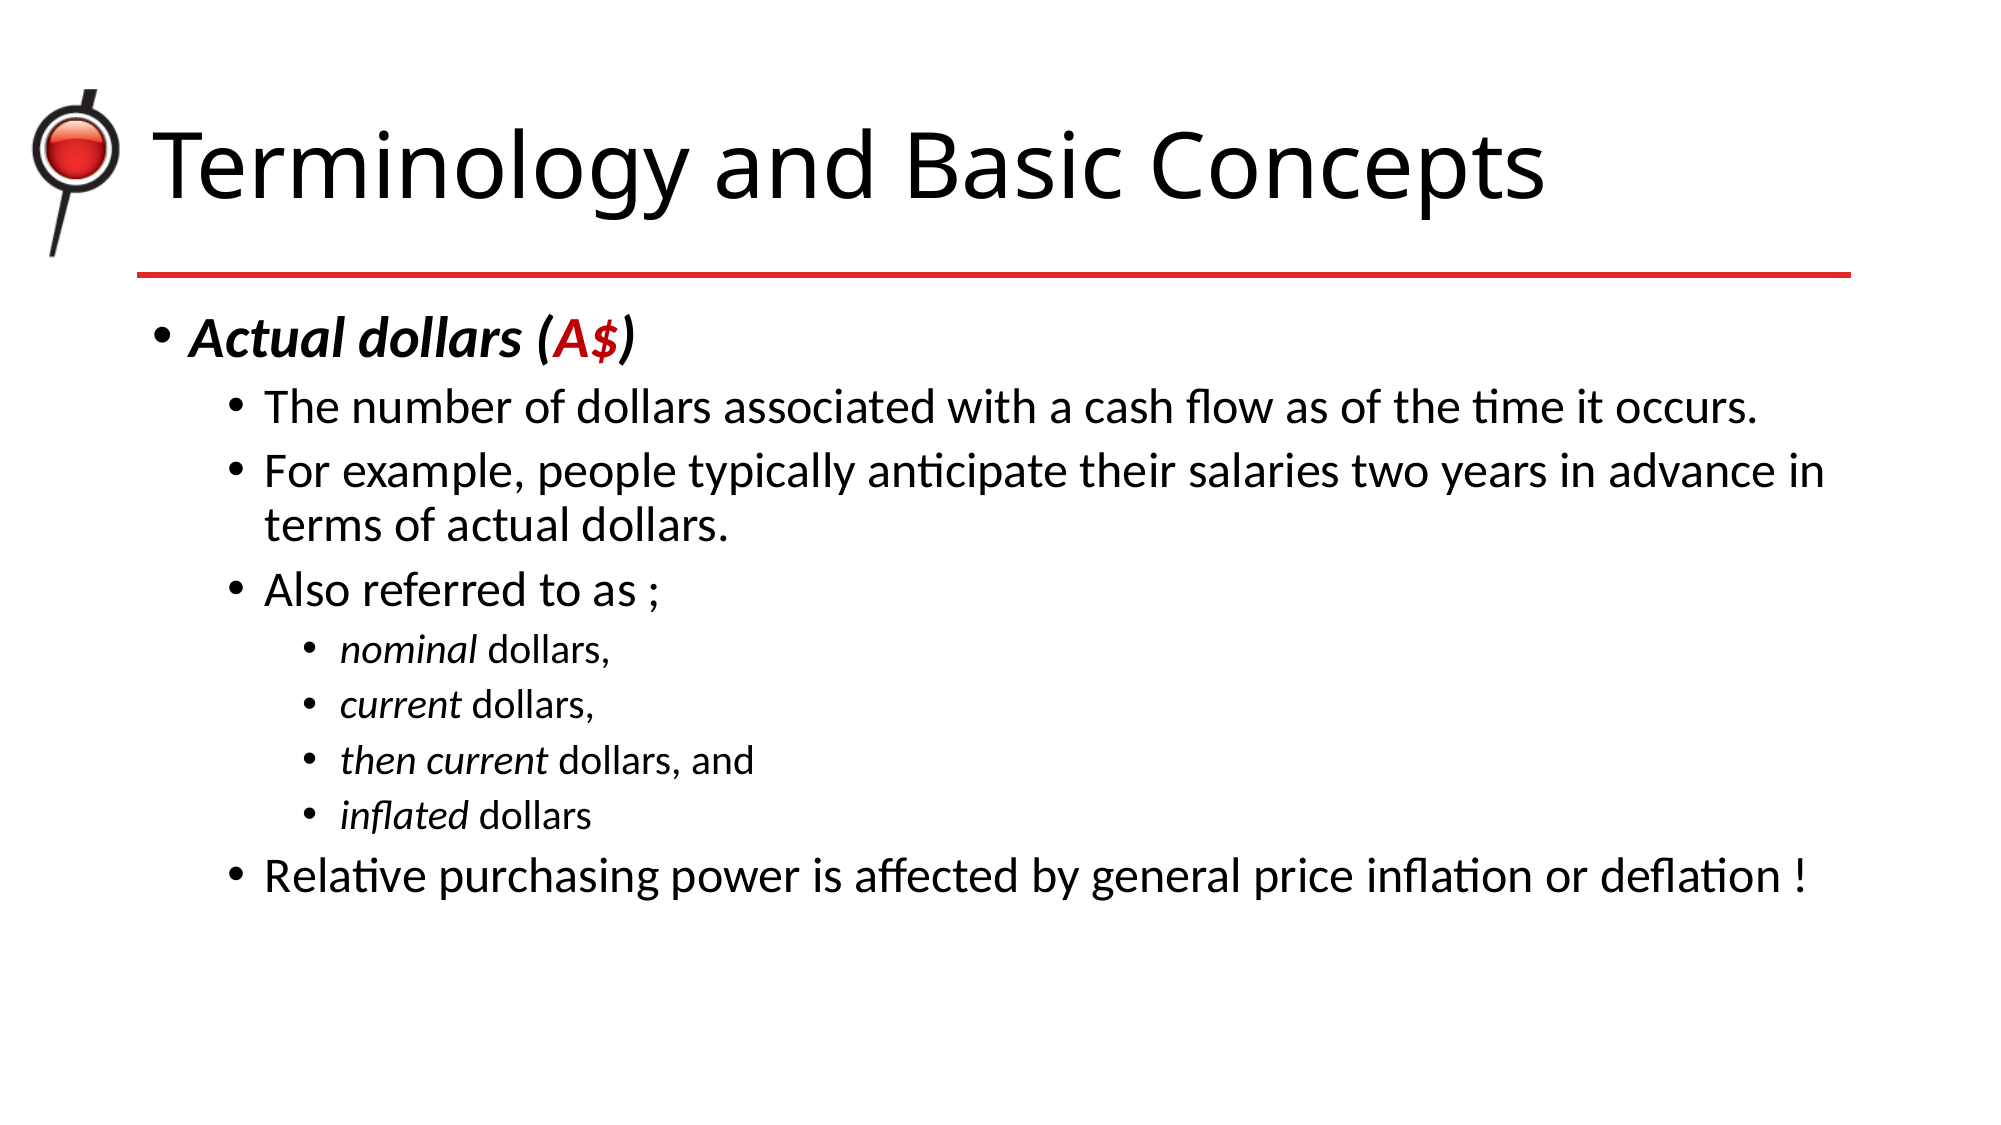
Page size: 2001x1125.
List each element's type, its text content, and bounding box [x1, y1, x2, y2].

list Actual dollars (A$) The number of dollars associated with a cash flow as of the time it occurs. For example, people typically anticipate their salaries two years in advance in terms of actual dollars. Also referred to as ; nominal dollars, current dollars, then current dollars, and inflated dollars Relative purchasing power is affected by general price inflation or deflation ! [137, 299, 1863, 1014]
picture [9, 69, 137, 268]
title Terminology and Basic Concepts [137, 59, 1863, 278]
